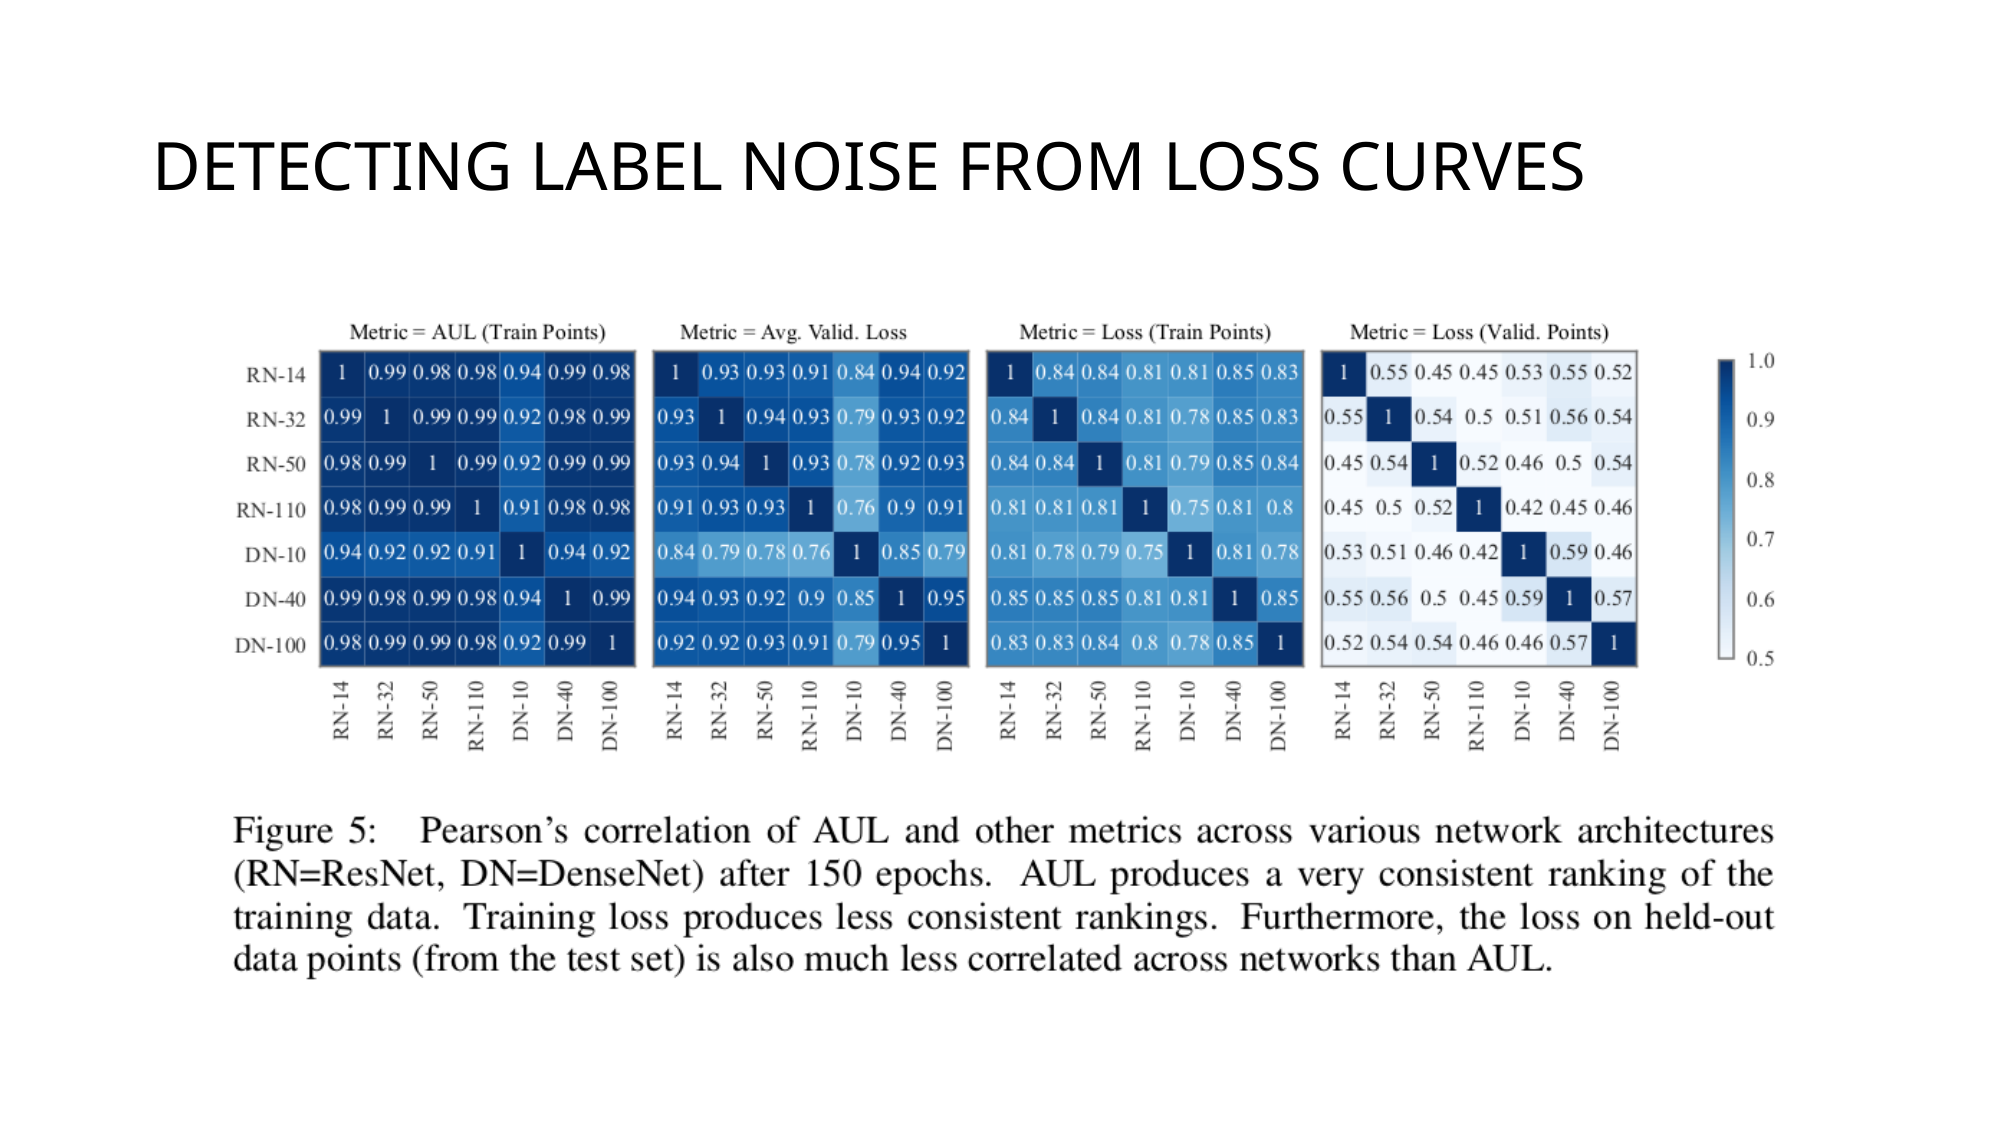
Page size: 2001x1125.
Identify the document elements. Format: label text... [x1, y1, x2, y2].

title DETECTING LABEL NOISE FROM LOSS CURVES [137, 59, 1863, 278]
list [186, 299, 1813, 1014]
